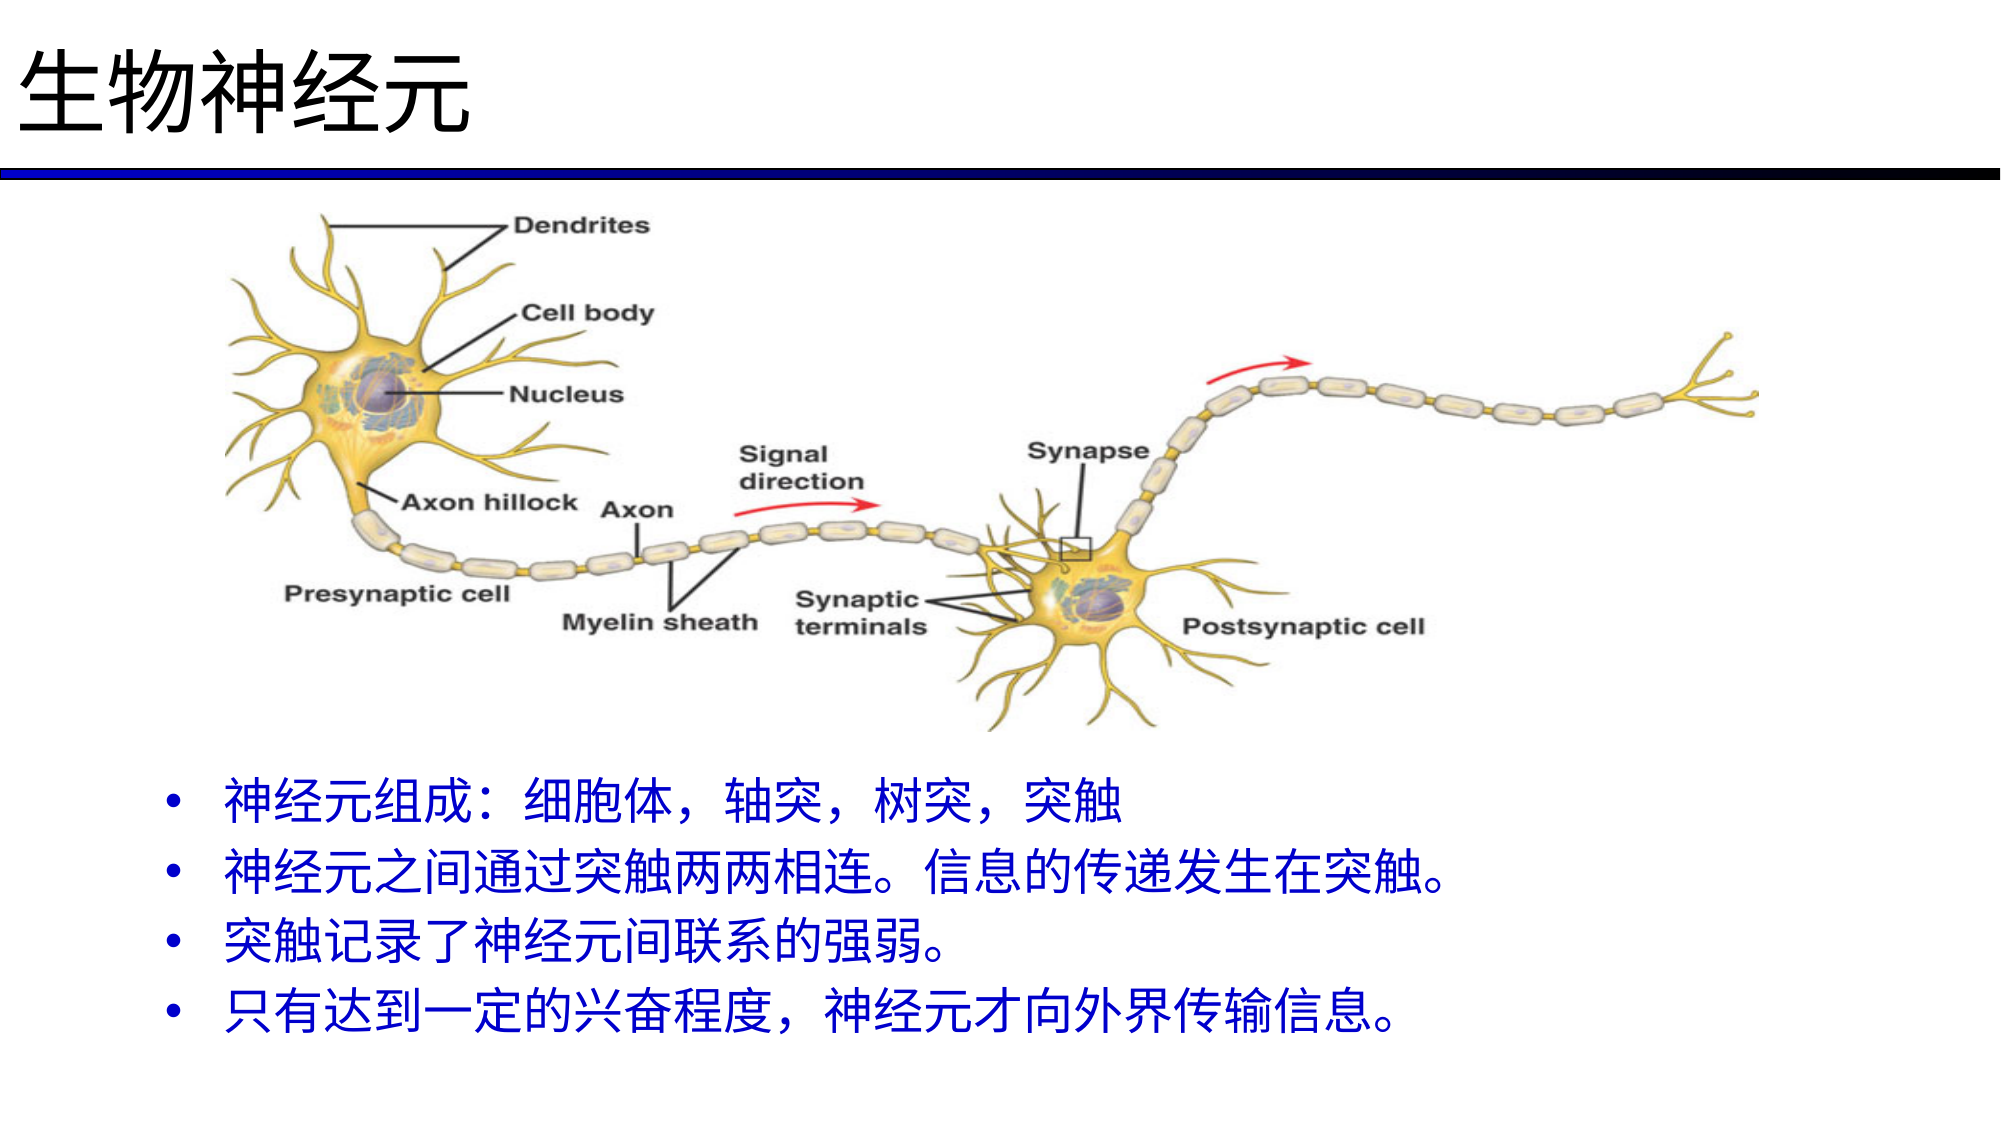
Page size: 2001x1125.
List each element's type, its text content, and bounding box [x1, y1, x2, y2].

picture [224, 212, 1759, 732]
title 生物神经元 [0, 0, 2000, 184]
text_box 神经元组成：细胞体，轴突，树突，突触 神经元之间通过突触两两相连。信息的传递发生在突触。 突触记录了神经元间联系的强弱。 只有达到一定的兴奋程度，神经元才向外界传输信息。 [150, 762, 1900, 1048]
